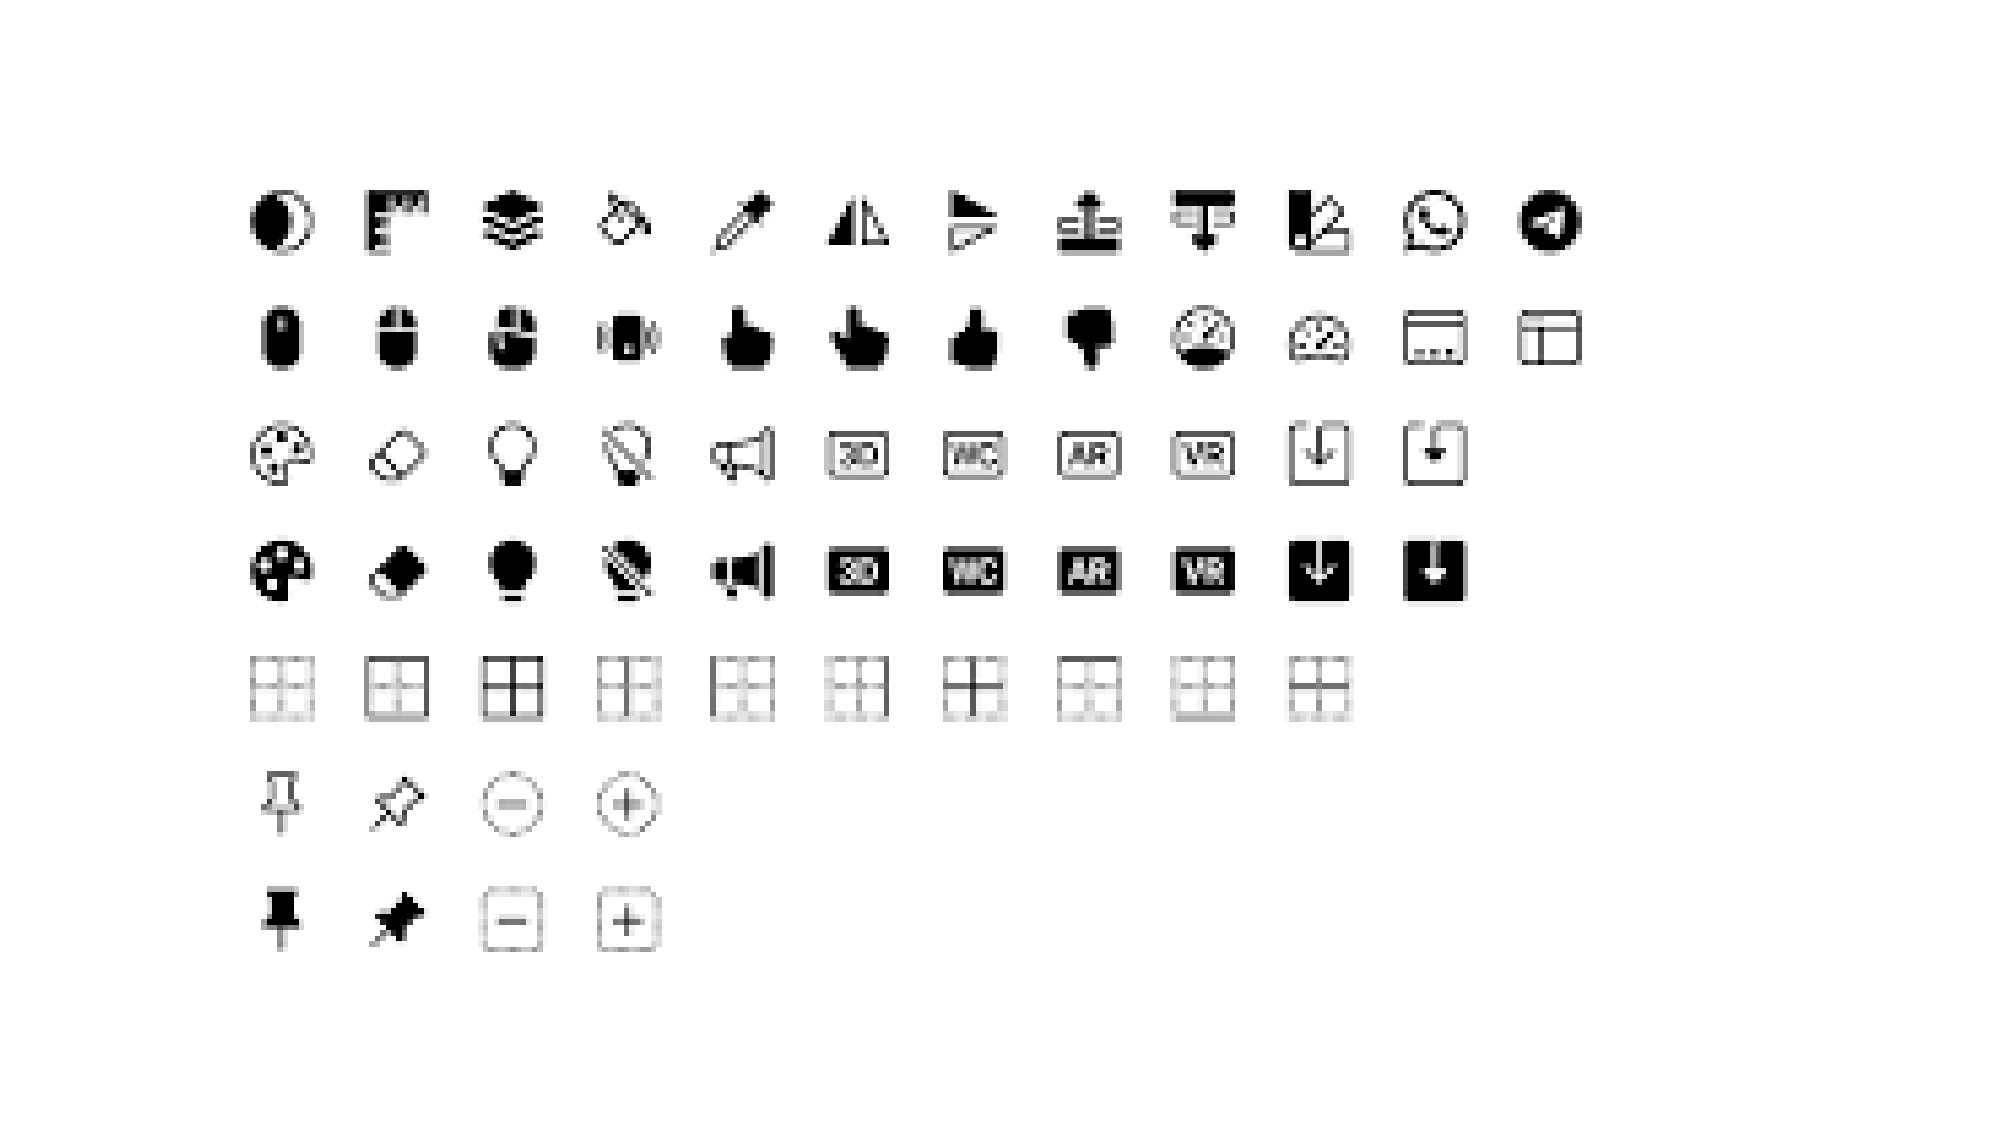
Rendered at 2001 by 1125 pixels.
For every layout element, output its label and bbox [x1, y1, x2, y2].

list [148, 86, 1685, 1057]
